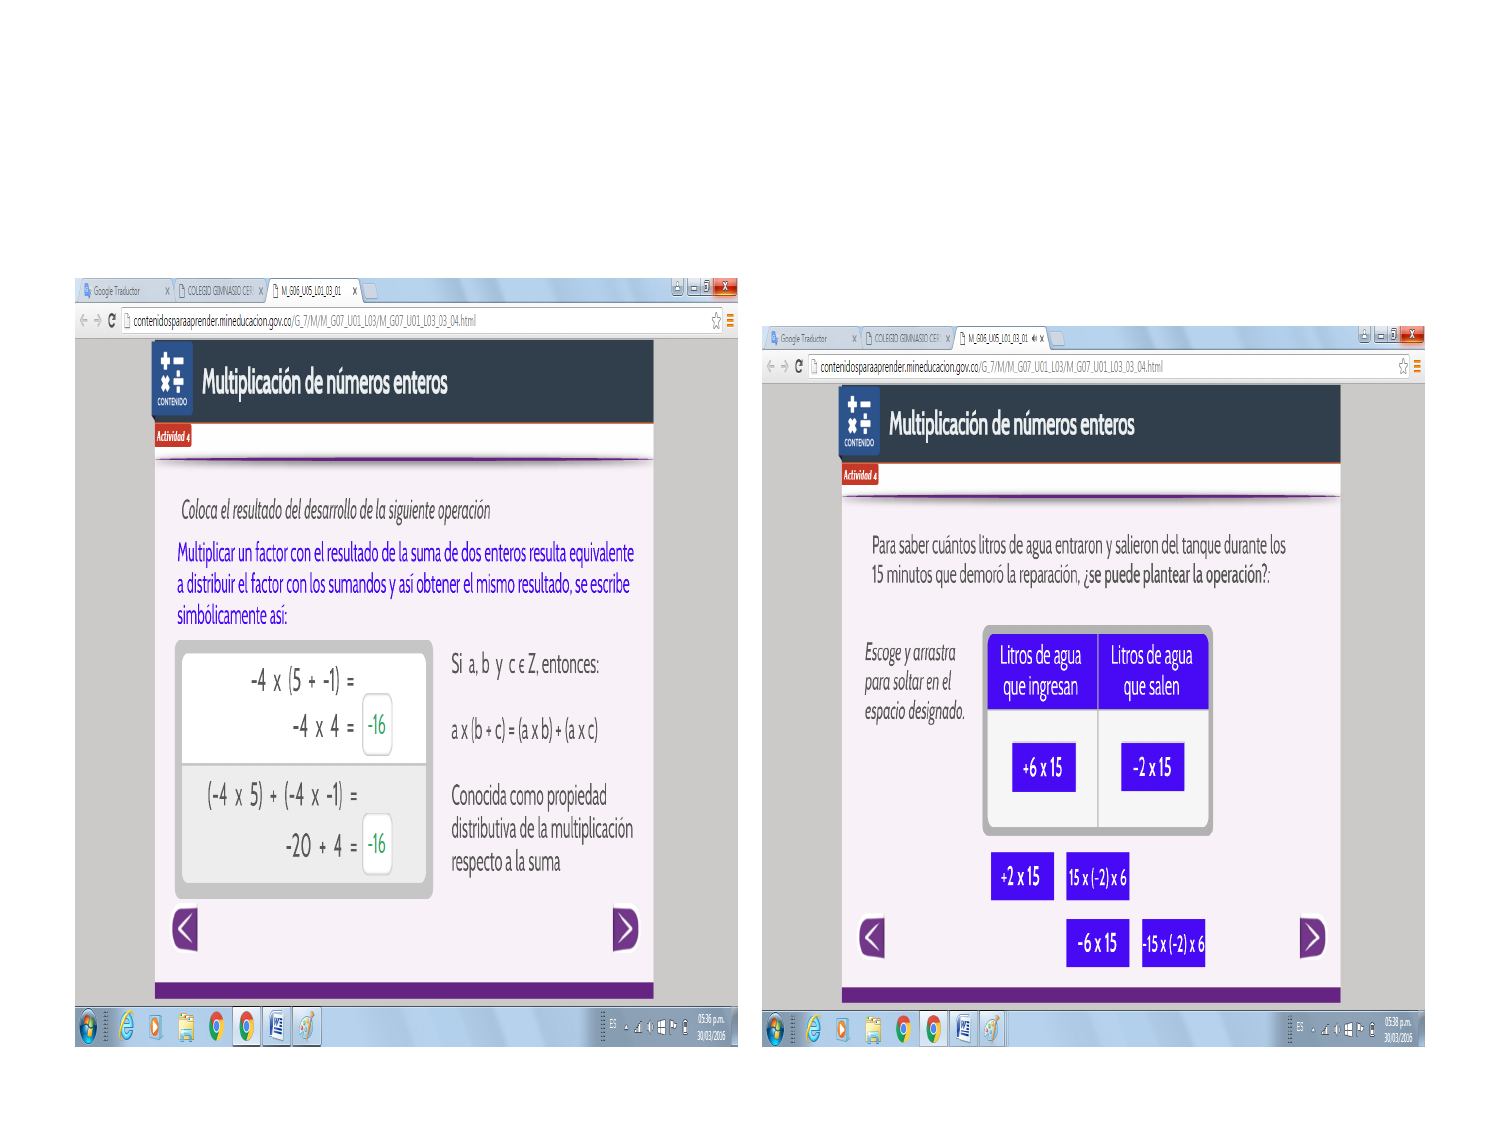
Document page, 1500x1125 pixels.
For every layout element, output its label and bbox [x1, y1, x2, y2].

list [74, 278, 738, 1047]
list [762, 326, 1426, 1048]
